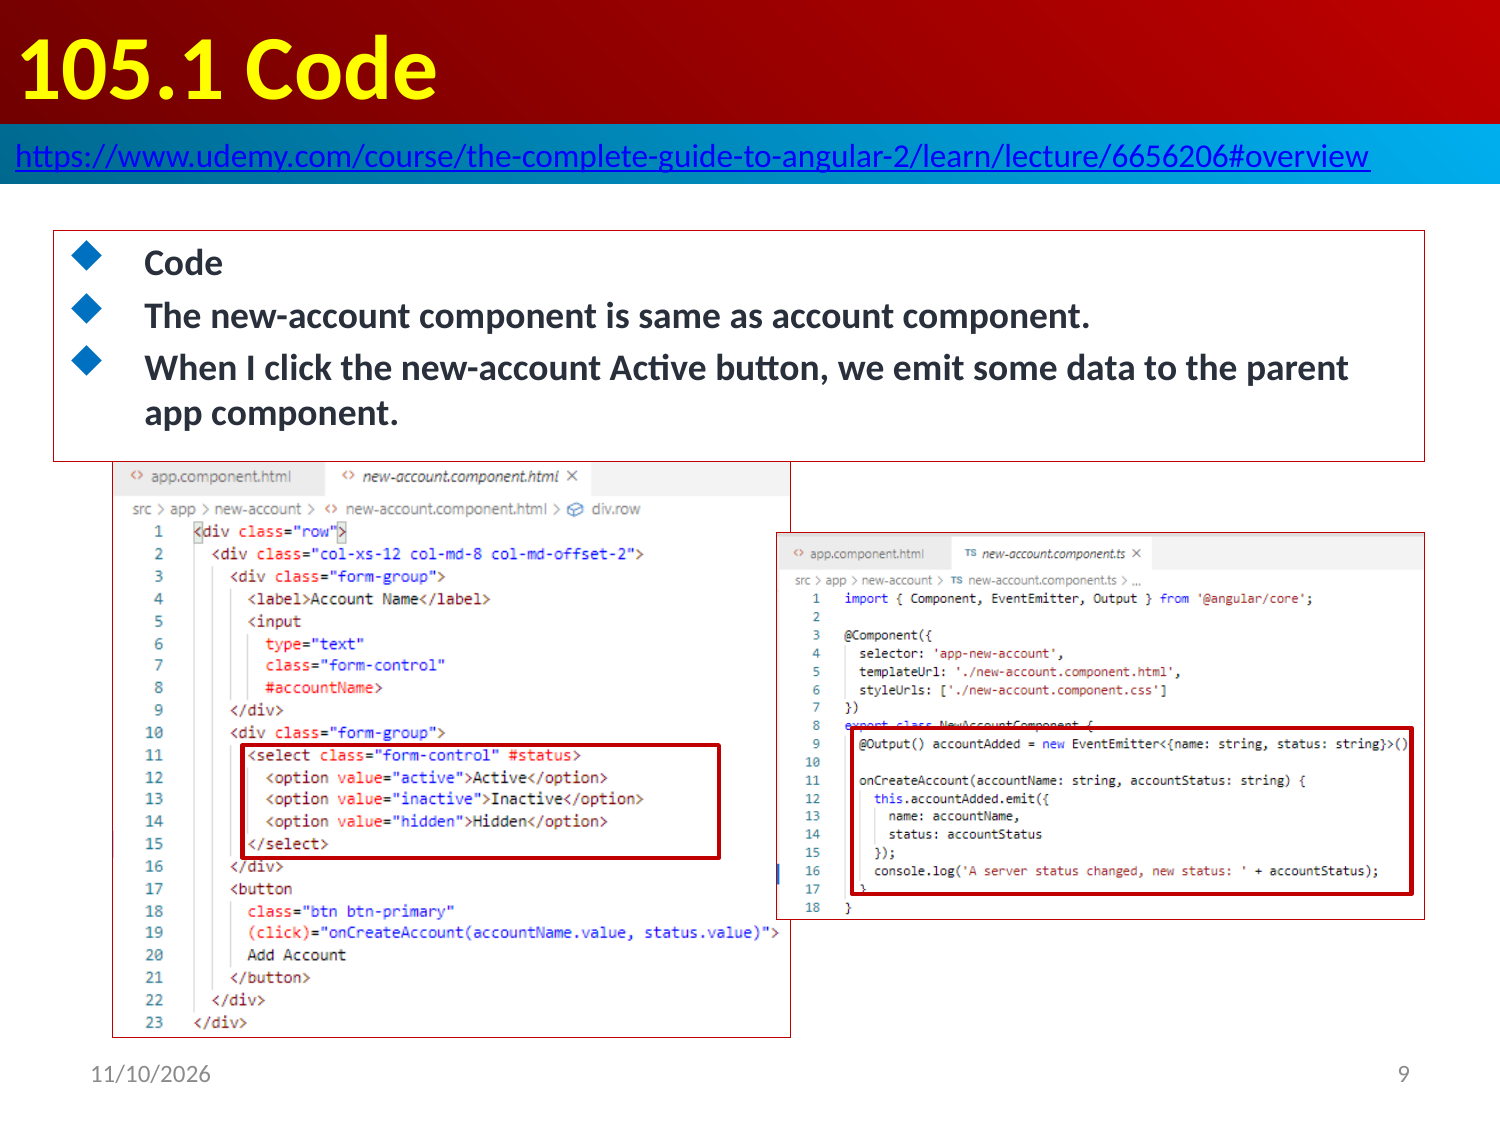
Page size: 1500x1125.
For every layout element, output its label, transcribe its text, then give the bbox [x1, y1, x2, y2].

subtitle Code The new-account component is same as account component. When I click the new-account Active button, we emit some data to the parent app component. [53, 230, 1425, 462]
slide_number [75, 1042, 425, 1103]
text_box https://www.udemy.com/course/the-complete-guide-to-angular-2/learn/lecture/6656206#overview [0, 124, 1500, 184]
picture [111, 461, 1426, 1038]
title 105.1 Code [0, 0, 1500, 124]
slide_number 9 [1074, 1042, 1425, 1103]
